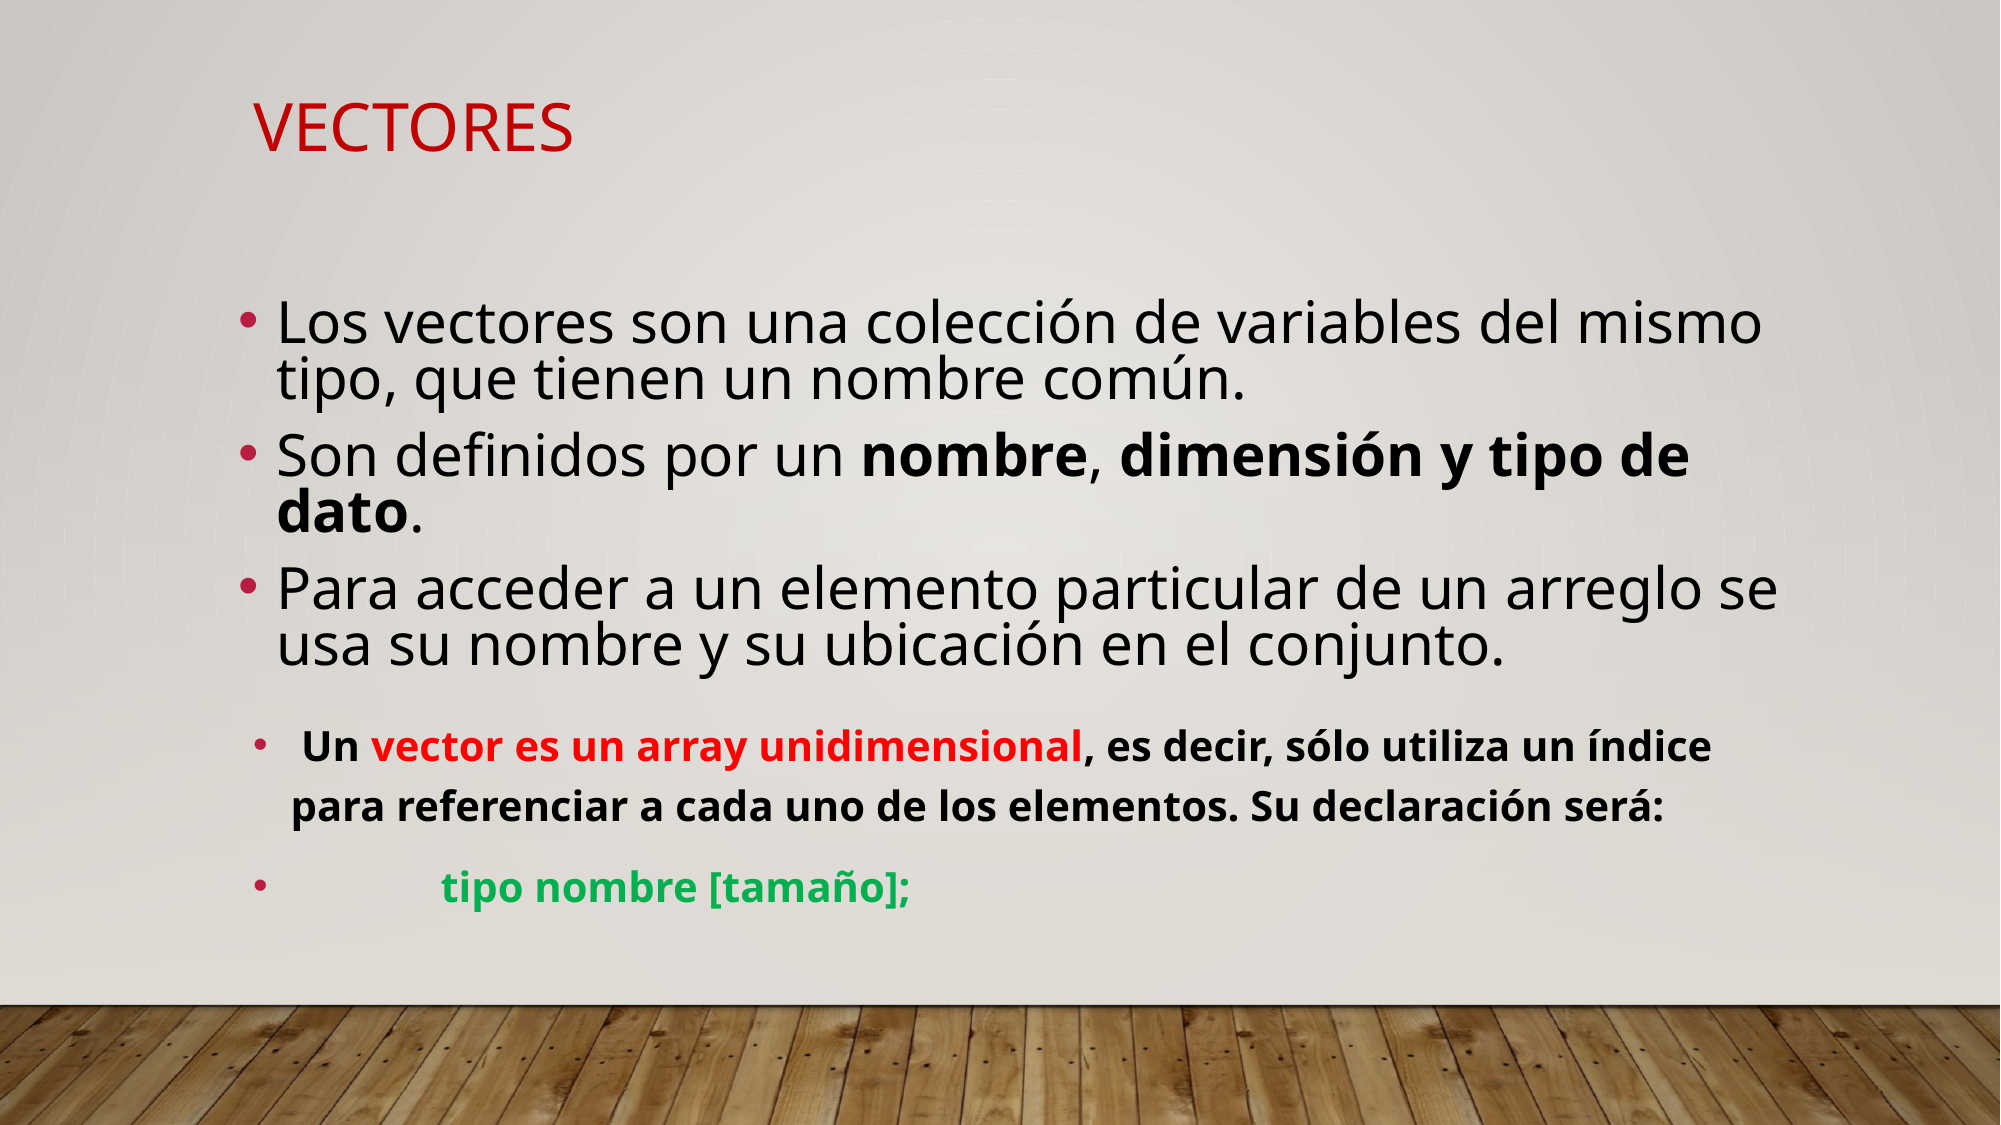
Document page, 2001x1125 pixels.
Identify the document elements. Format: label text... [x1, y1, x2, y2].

title Vectores [238, 86, 1814, 259]
list Los vectores son una colección de variables del mismo tipo, que tienen un nombre común. Son definidos por un nombre, dimensión y tipo de dato. Para acceder a un elemento particular de un arreglo se usa su nombre y su ubicación en el conjunto. [223, 291, 1799, 677]
picture [0, 1005, 2000, 1125]
text_box Un vector es un array unidimensional, es decir, sólo utiliza un índice para referenciar a cada uno de los elementos. Su declaración será: tipo nombre [tamaño]; [238, 701, 1814, 959]
